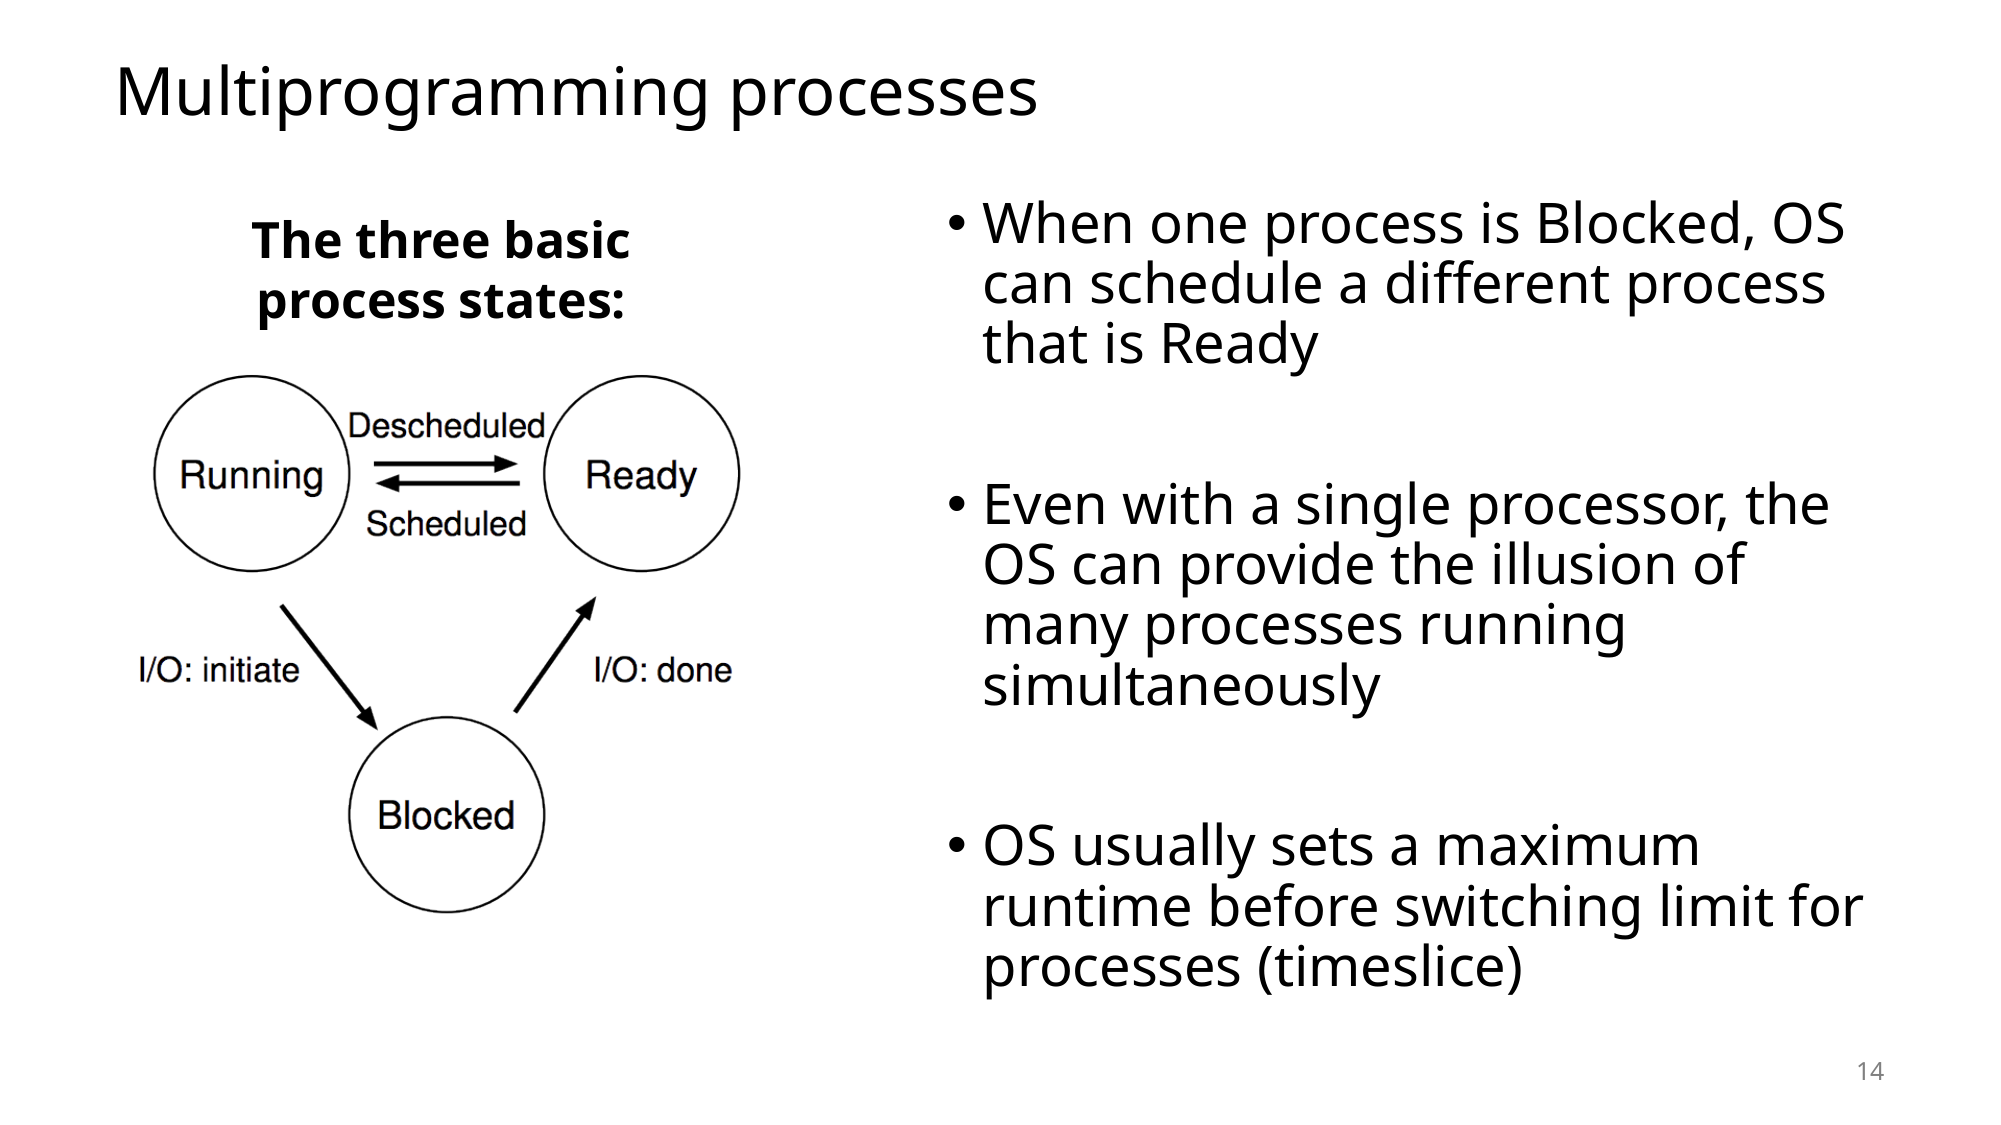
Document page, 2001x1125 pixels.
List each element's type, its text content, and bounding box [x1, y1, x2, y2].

text_box The three basic process states: [141, 201, 742, 337]
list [93, 354, 790, 924]
list When one process is Blocked, OS can schedule a different process that is Ready Even with a single processor, the OS can provide the illusion of many processes running simultaneously OS usually sets a maximum runtime before switching limit for processes (timeslice) [932, 187, 1901, 1013]
slide_number 14 [1749, 1042, 1900, 1103]
title Multiprogramming processes [99, 37, 1900, 150]
